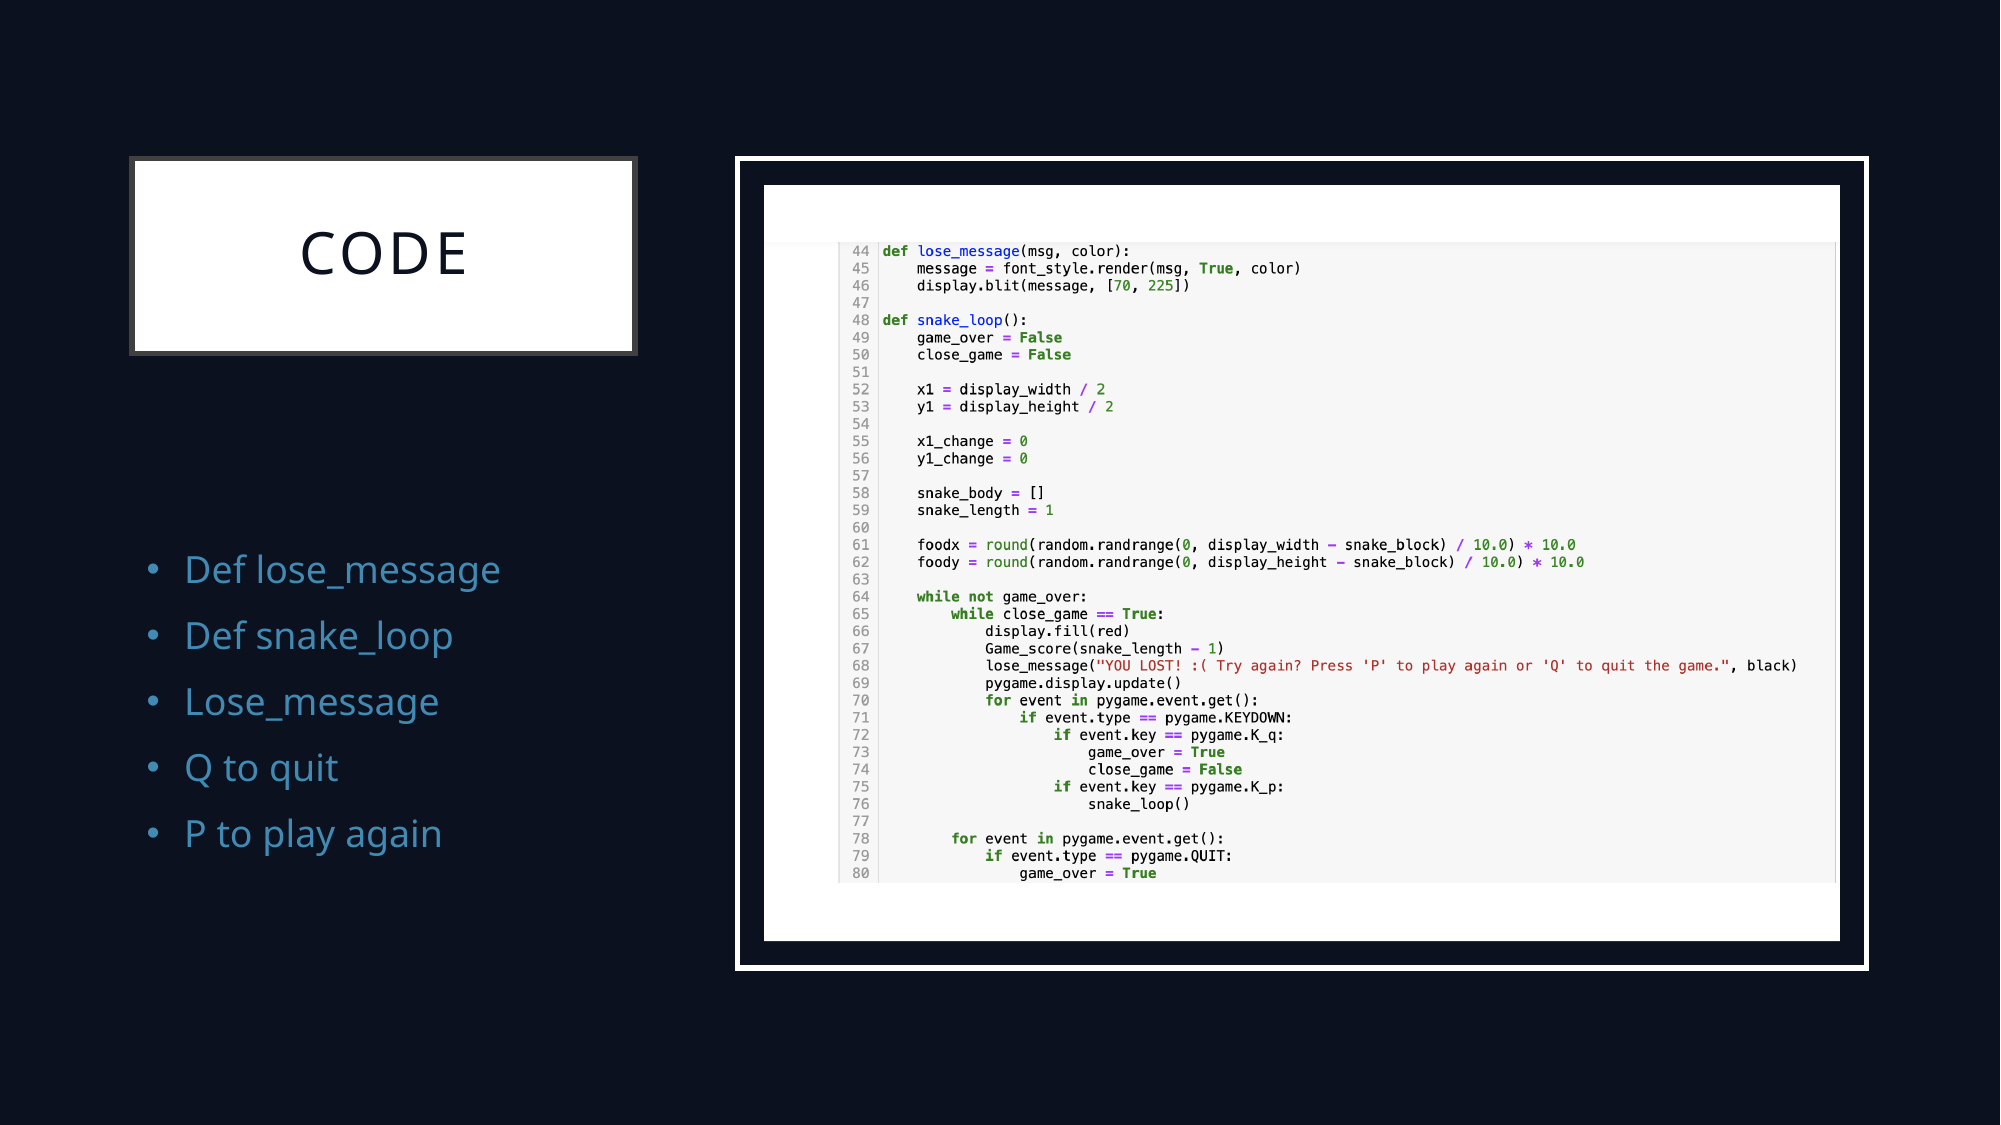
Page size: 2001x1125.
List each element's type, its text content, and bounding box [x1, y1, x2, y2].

title Code [129, 156, 638, 356]
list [764, 242, 1840, 883]
list Def lose_message Def snake_loop Lose_message Q to quit P to play again [131, 432, 635, 968]
text_box [736, 157, 1868, 969]
text_box [763, 184, 1841, 942]
